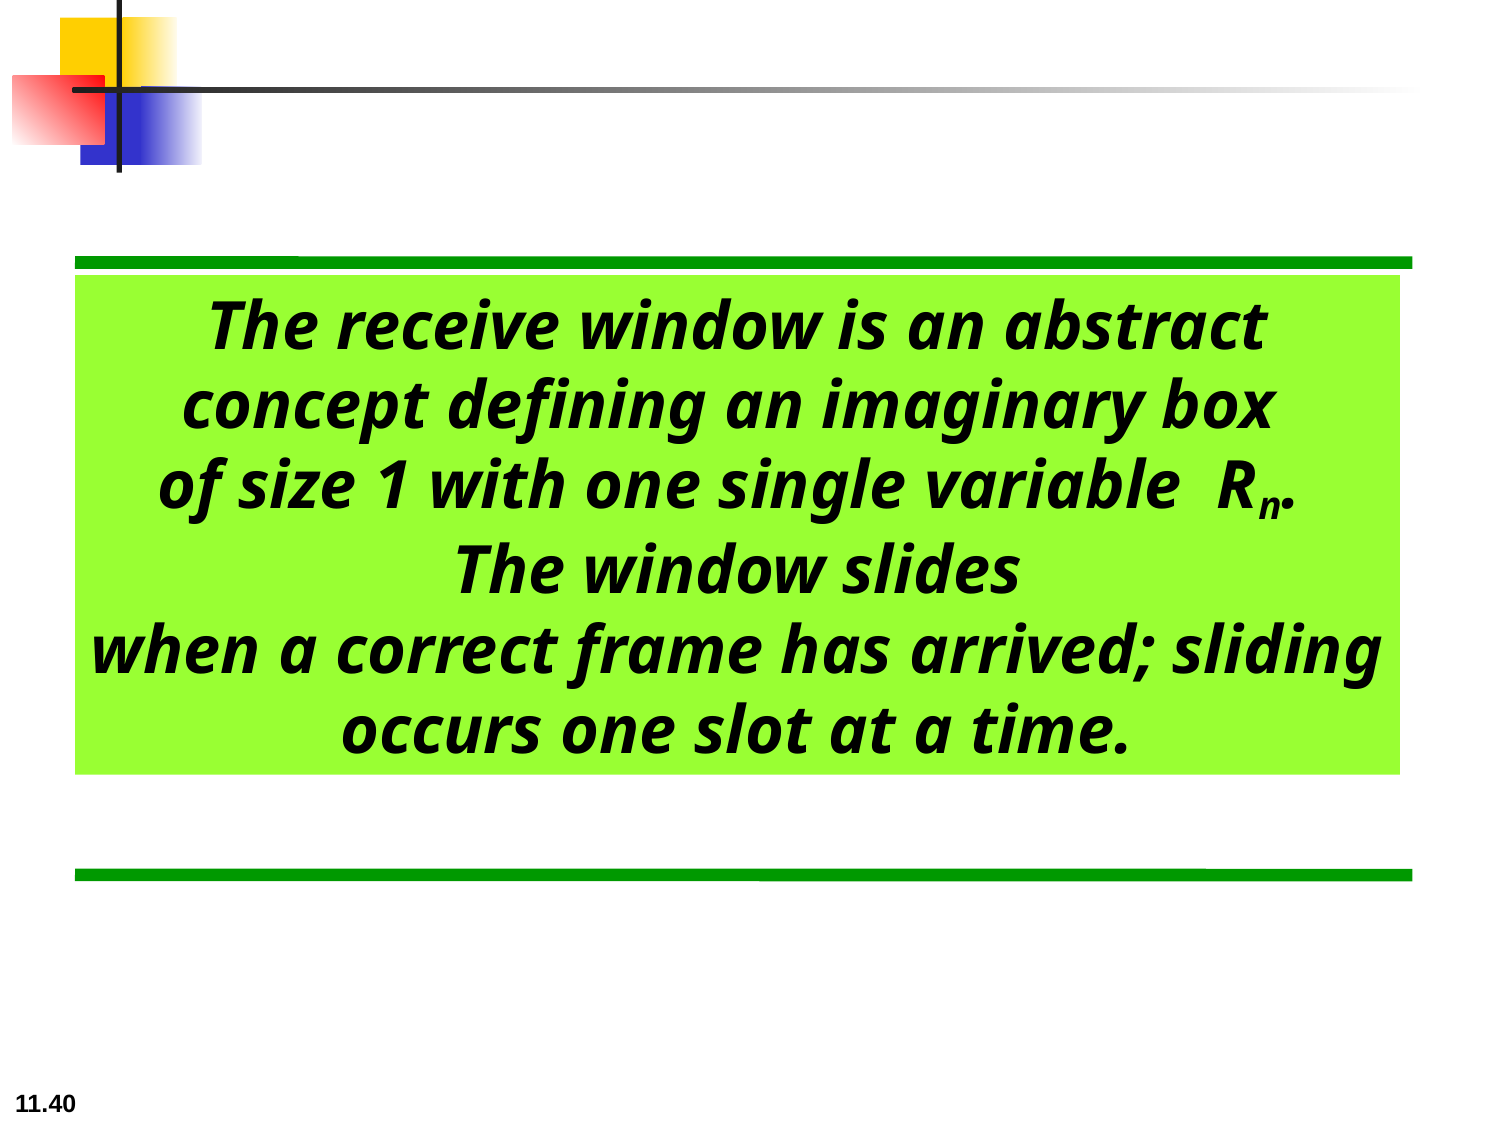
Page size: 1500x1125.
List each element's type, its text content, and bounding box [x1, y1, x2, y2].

text_box [12, 75, 105, 145]
slide_number 11.40 [0, 1049, 313, 1125]
text_box The receive window is an abstract concept defining an imaginary box of size 1 with one single variable Rn. The window slides when a correct frame has arrived; sliding occurs one slot at a time. [75, 275, 1400, 775]
text_box [72, 87, 1423, 93]
text_box [122, 93, 141, 165]
text_box [80, 93, 116, 165]
text_box [116, 0, 122, 87]
text_box [60, 17, 116, 86]
text_box [141, 93, 202, 165]
text_box [116, 93, 122, 173]
text_box [122, 17, 177, 86]
